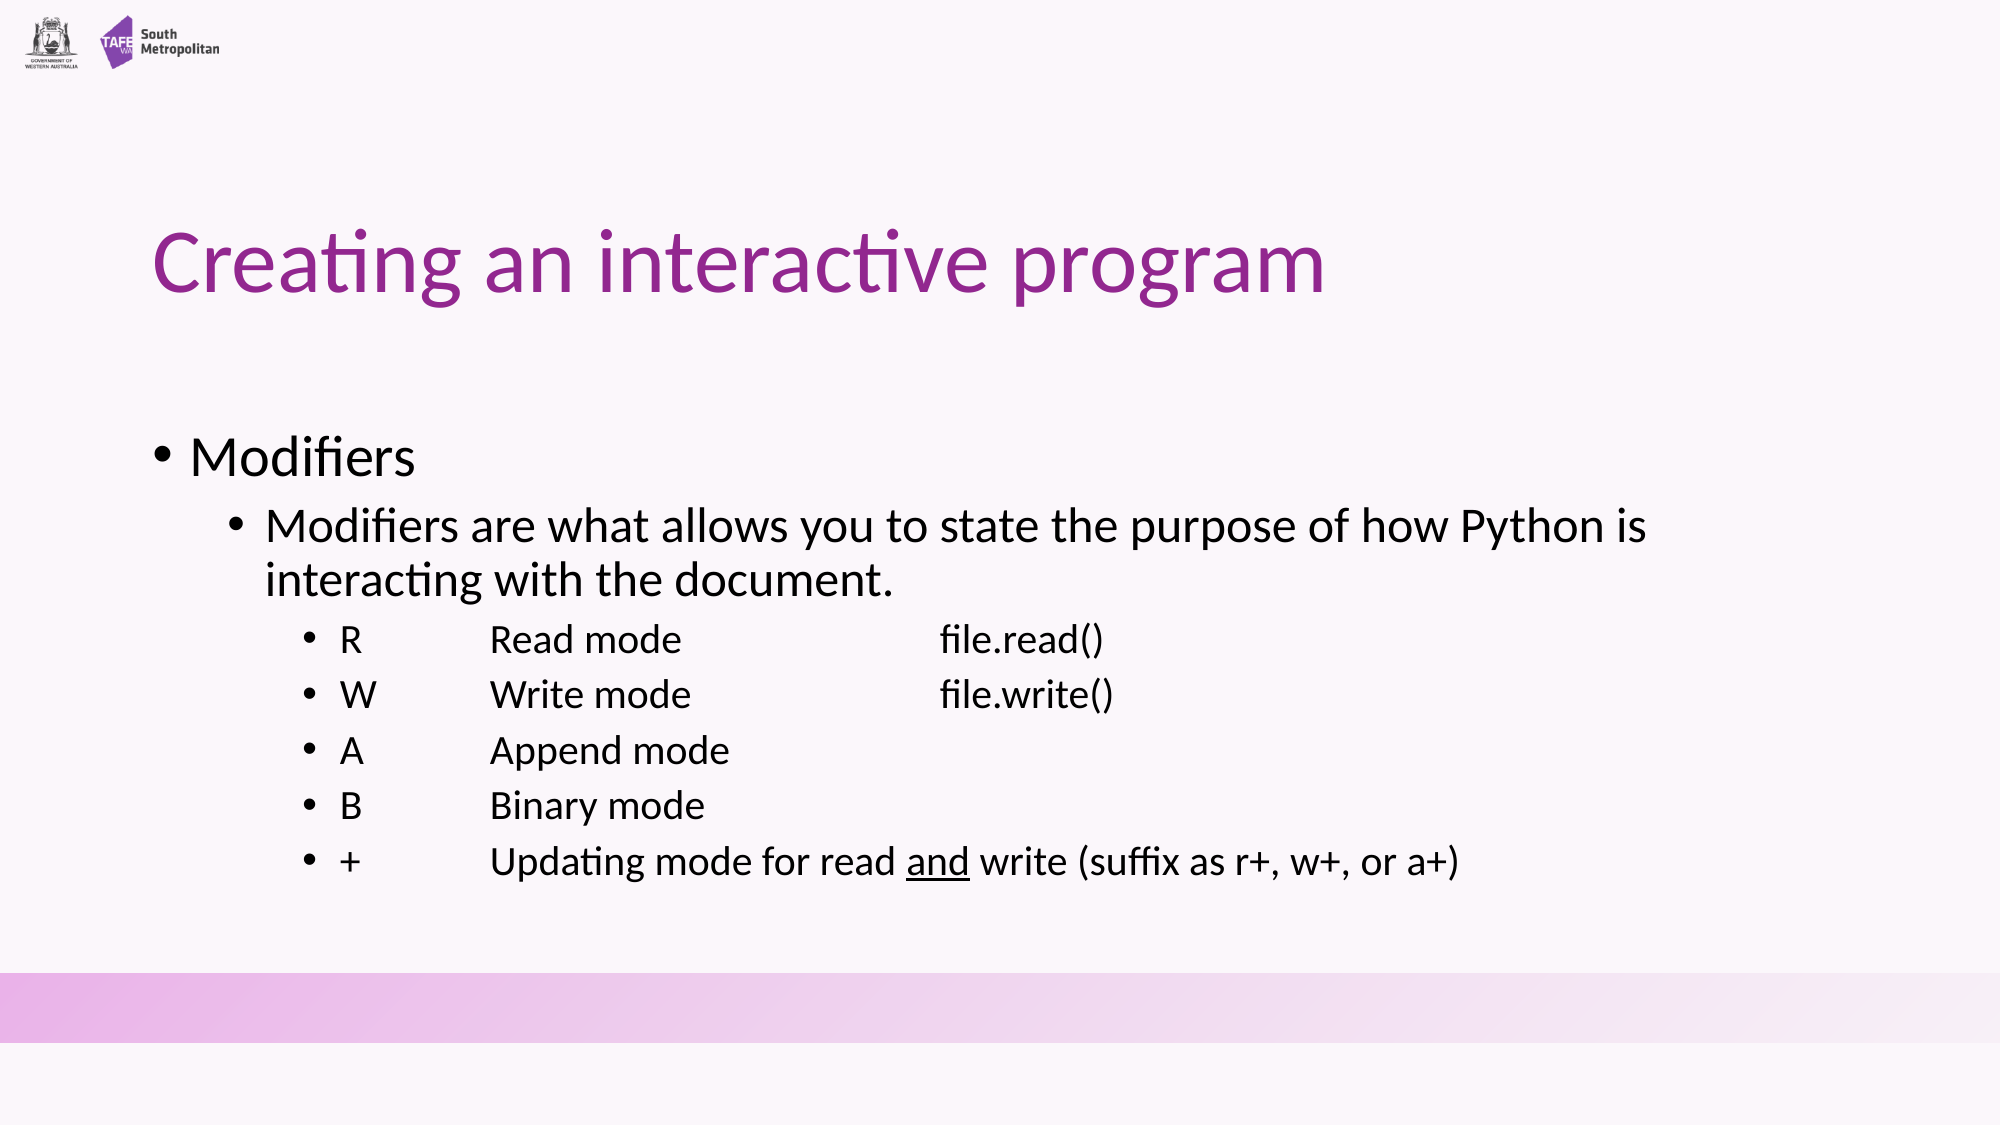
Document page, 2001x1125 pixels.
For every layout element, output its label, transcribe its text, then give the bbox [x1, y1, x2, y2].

picture [25, 15, 219, 69]
list Modifiers Modifiers are what allows you to state the purpose of how Python is interacting with the document. R Read mode file.read() W Write mode file.write() A Append mode B Binary mode + Updating mode for read and write (suffix as r+, w+, or a+) [137, 418, 1863, 900]
title Creating an interactive program [137, 154, 1826, 372]
